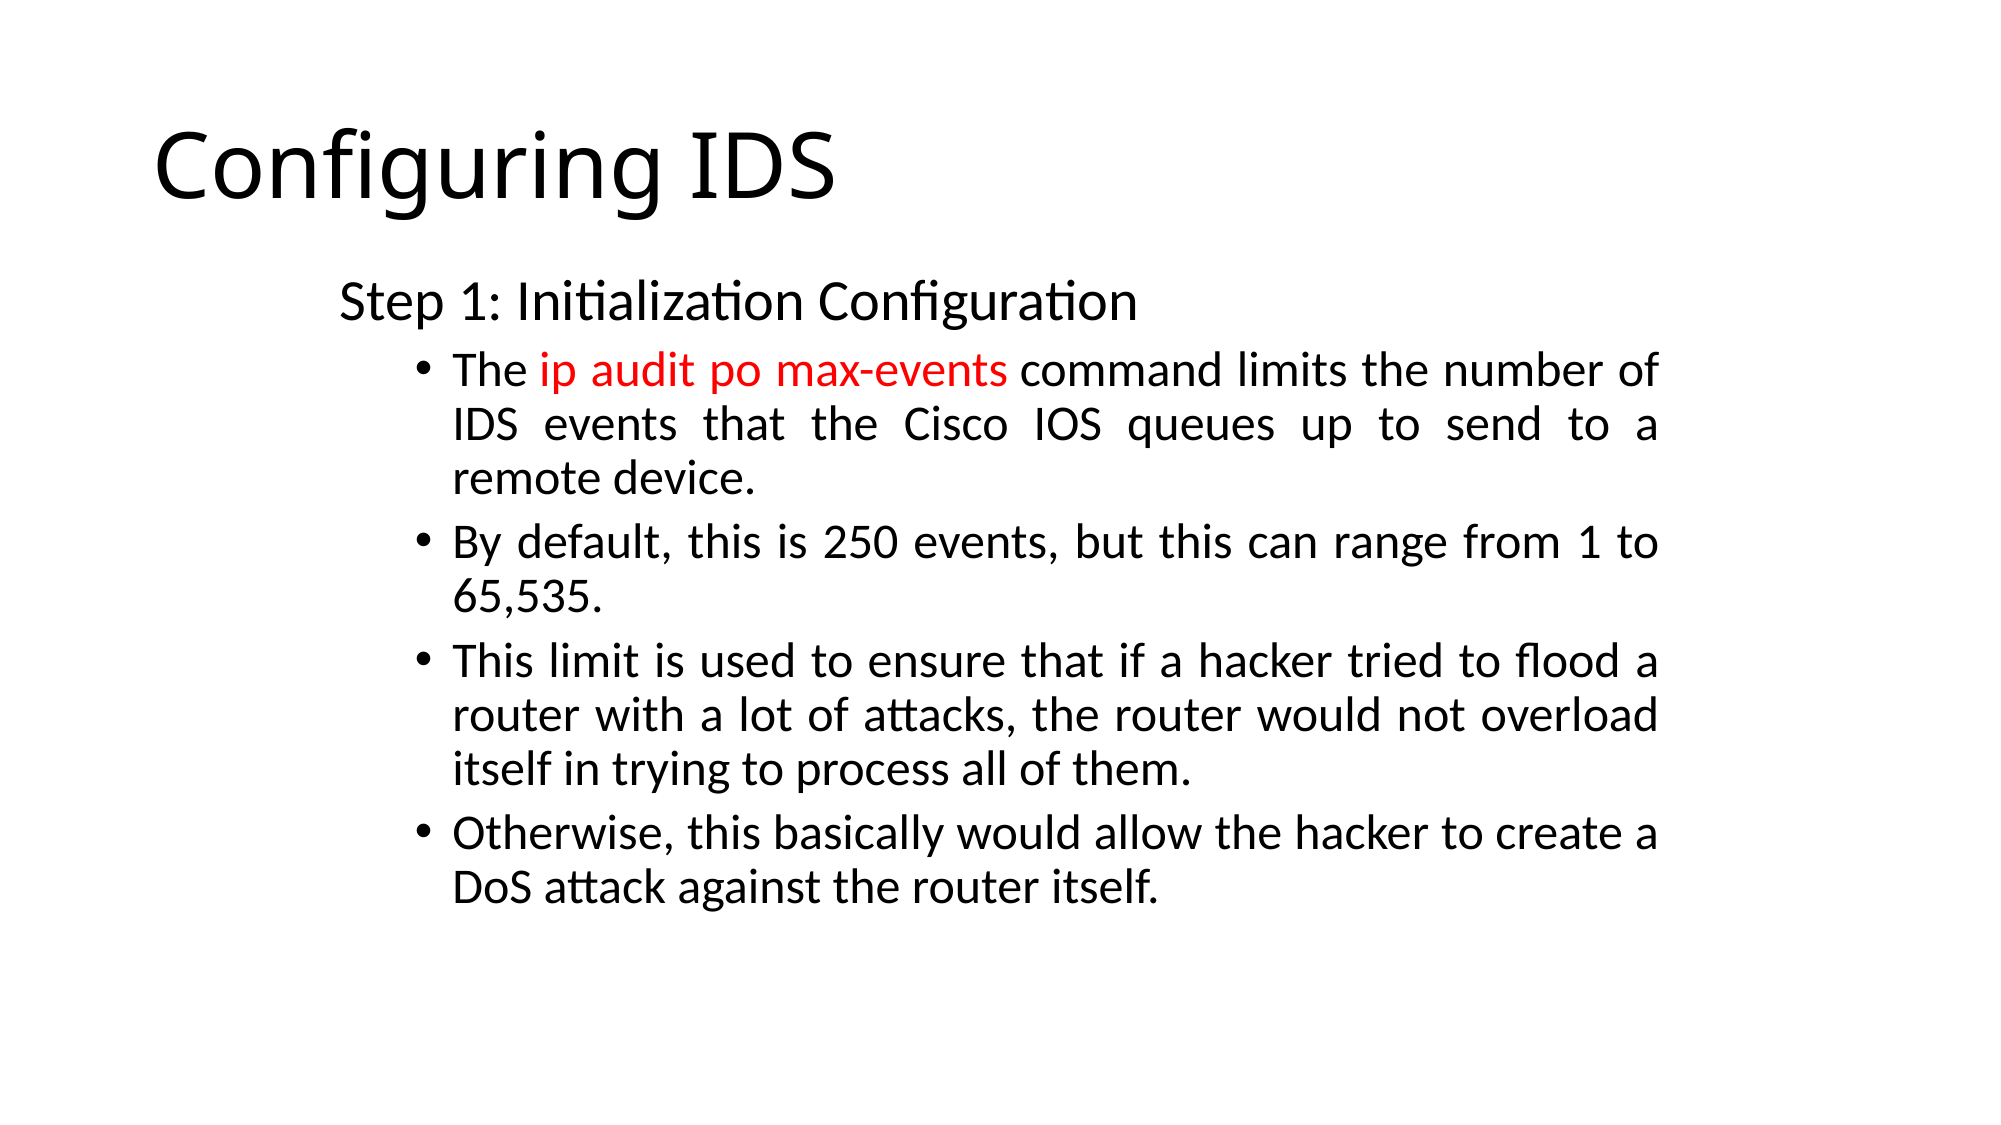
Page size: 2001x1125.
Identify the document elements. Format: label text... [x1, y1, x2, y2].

title Configuring IDS [137, 59, 1863, 278]
list Step 1: Initialization Configuration The ip audit po max-events command limits the number of IDS events that the Cisco IOS queues up to send to a remote device. By default, this is 250 events, but this can range from 1 to 65,535. This limit is used to ensure that if a hacker tried to flood a router with a lot of attacks, the router would not overload itself in trying to process all of them. Otherwise, this basically would allow the hacker to create a DoS attack against the router itself. [324, 262, 1675, 1125]
